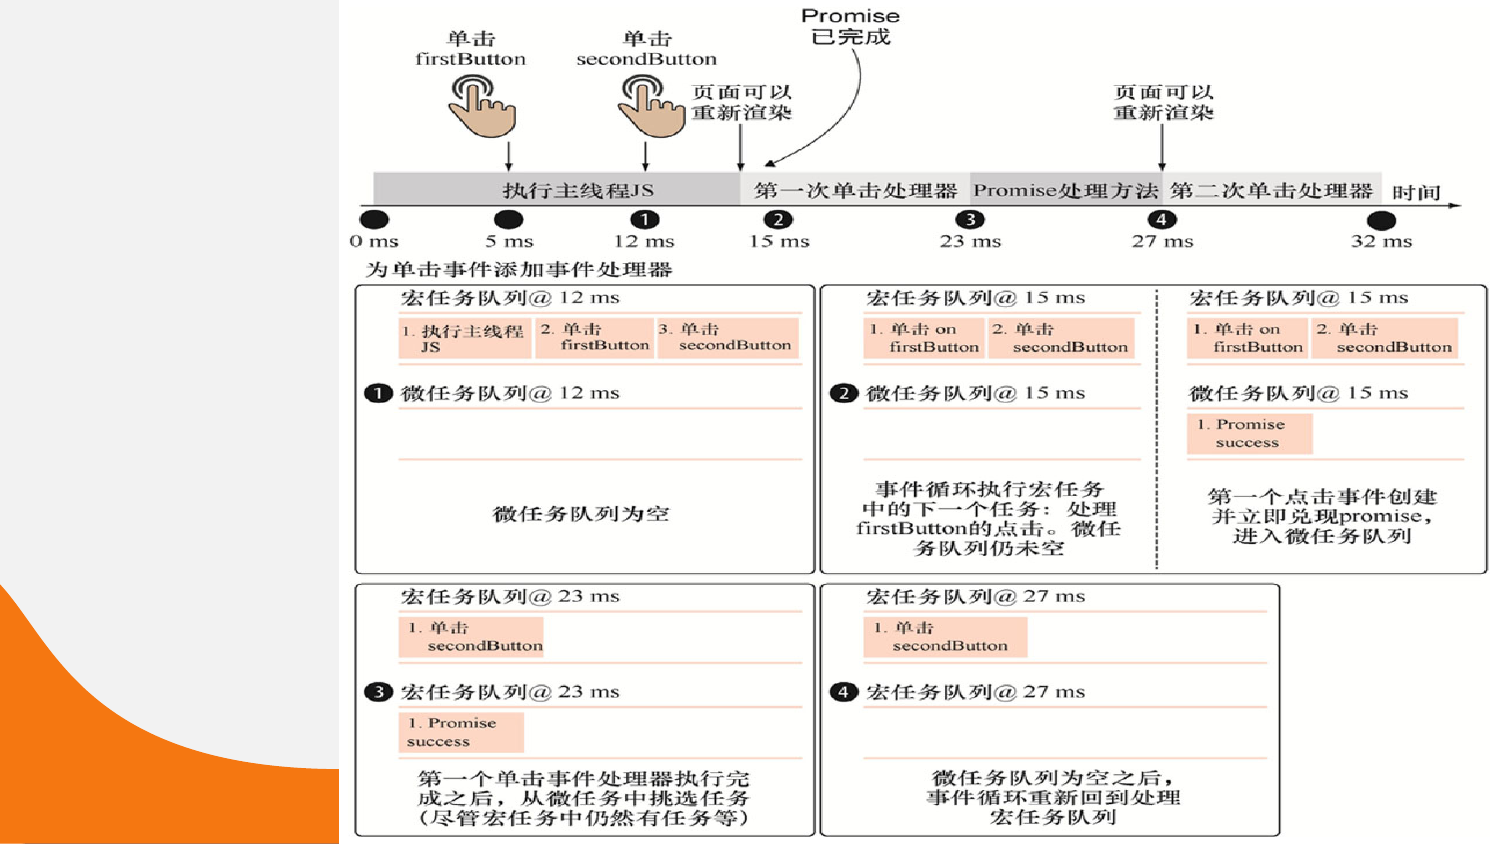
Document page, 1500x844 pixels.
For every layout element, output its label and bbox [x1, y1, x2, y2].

picture [339, 0, 1500, 844]
text_box [0, 583, 339, 844]
